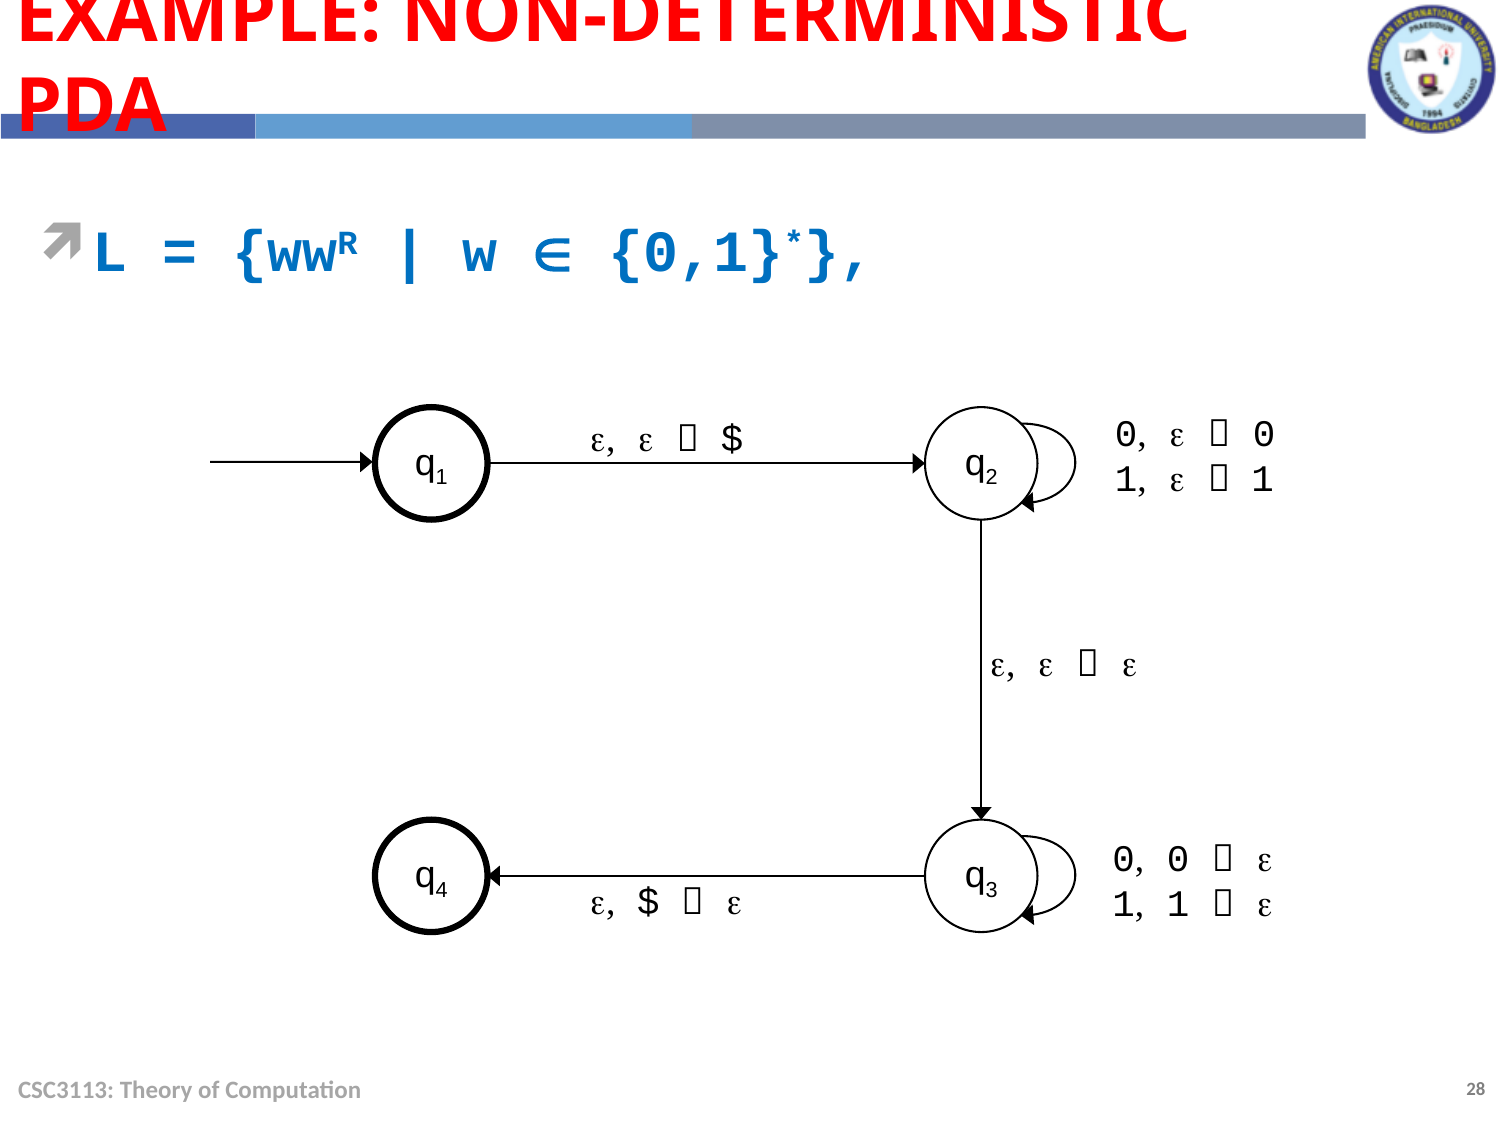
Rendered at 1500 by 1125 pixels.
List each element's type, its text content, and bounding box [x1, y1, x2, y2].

text_box ,    [986, 632, 1188, 692]
text_box q3 [925, 819, 1038, 933]
text_box L = {wwR | w  {0,1}*}, [24, 219, 1475, 295]
text_box q4 [375, 819, 488, 933]
list Example: Non-Deterministic PDA [0, 0, 1366, 114]
picture [1365, 2, 1499, 137]
text_box ,   $ [574, 407, 788, 460]
text_box q1 [375, 407, 488, 520]
text_box 0, 0   1, 1   [1097, 826, 1311, 932]
text_box , $   [574, 886, 788, 930]
text_box 0,   0 1,   1 [1099, 401, 1313, 507]
text_box [210, 451, 373, 473]
text_box , $   [574, 869, 788, 873]
text_box q2 [925, 407, 1038, 520]
footer CSC3113: Theory of Computation [3, 1058, 1008, 1119]
